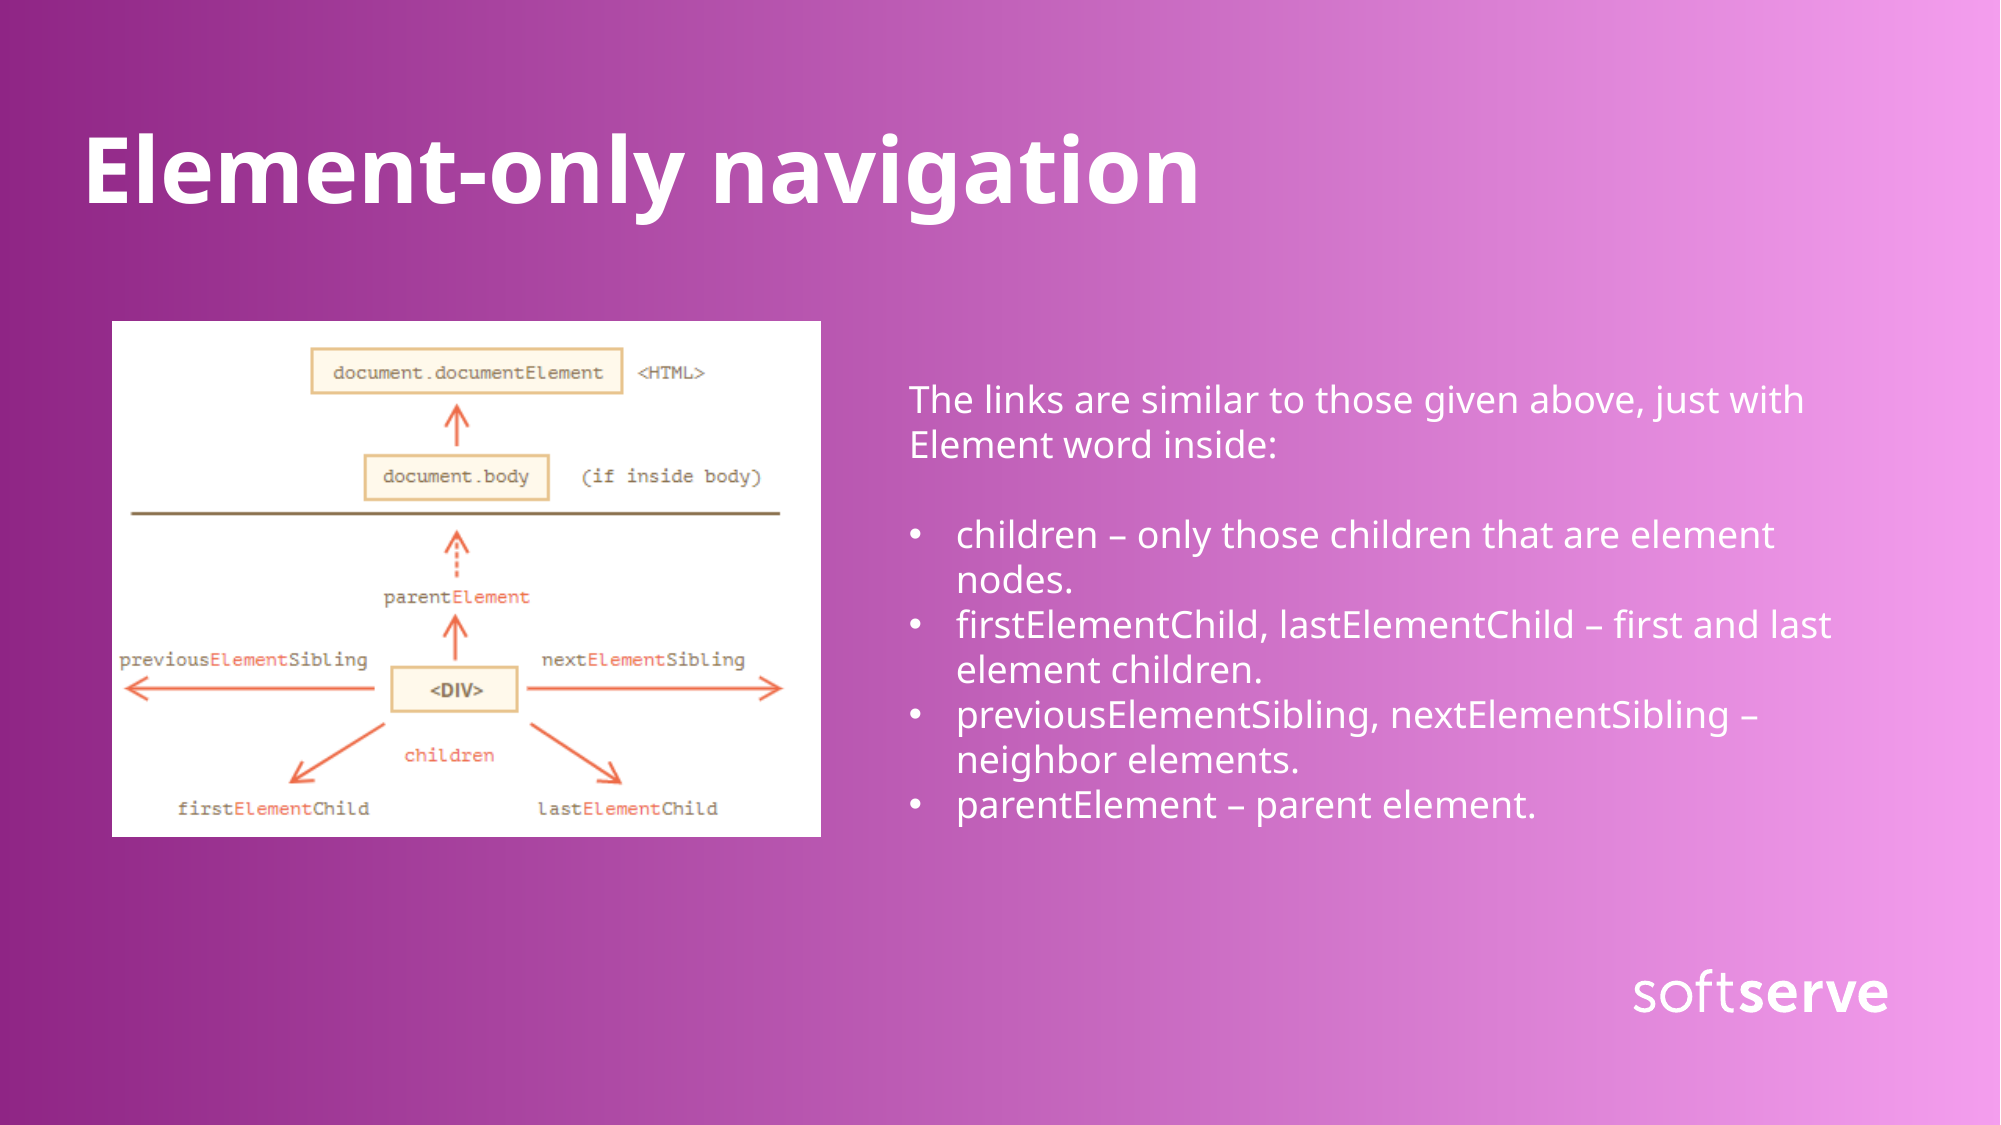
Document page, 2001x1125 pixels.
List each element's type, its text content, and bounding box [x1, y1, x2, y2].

title Element-only navigation [81, 117, 1857, 230]
picture [112, 321, 821, 837]
text_box The links are similar to those given above, just with Element word inside: children – only those children that are element nodes. firstElementChild, lastElementChild – first and last element children. previousElementSibling, nextElementSibling – neighbor elements. parentElement – parent element. [894, 368, 1894, 834]
